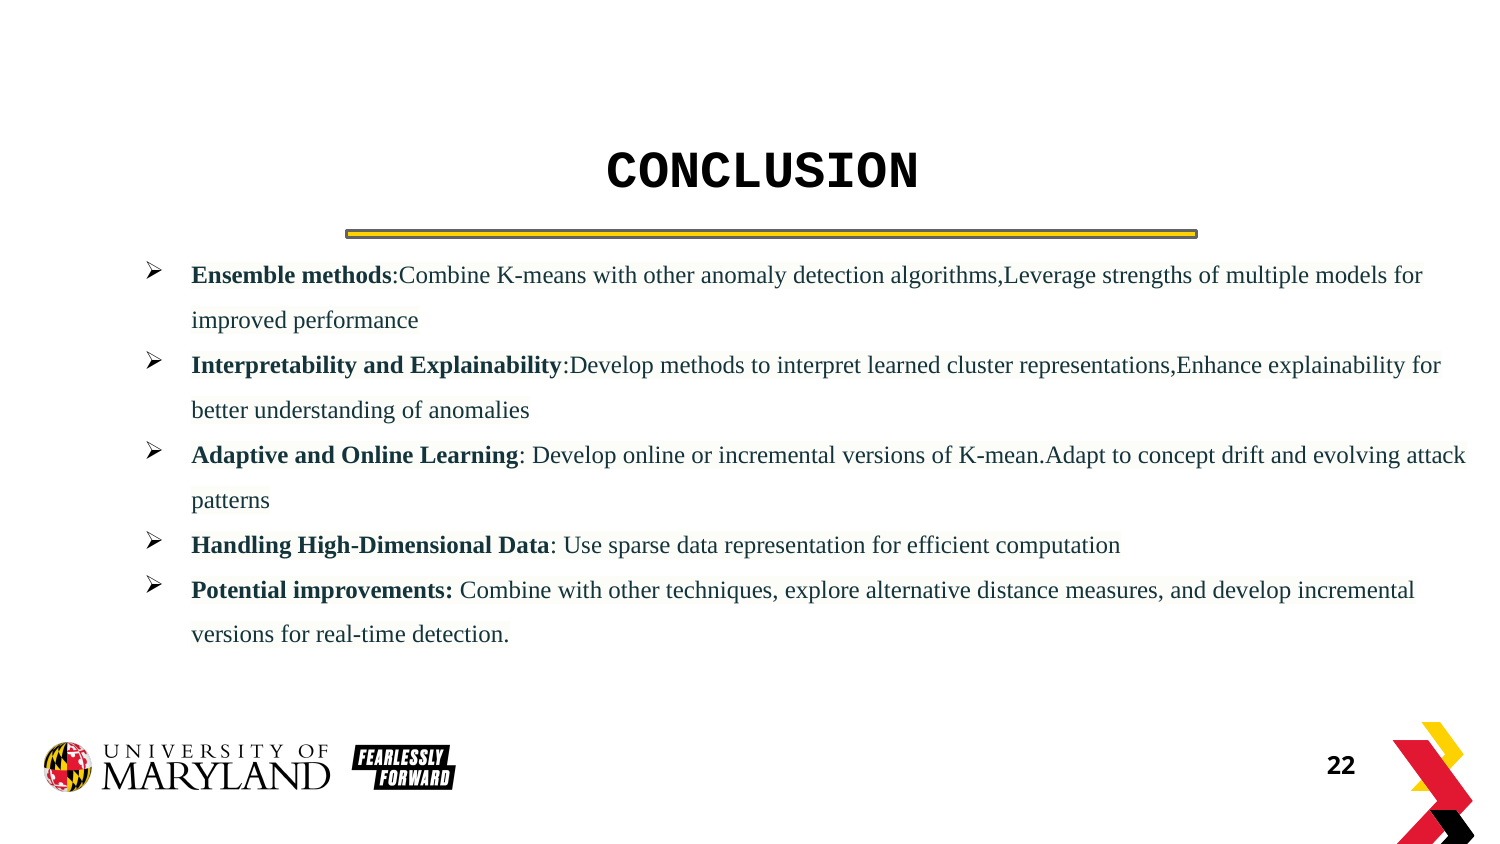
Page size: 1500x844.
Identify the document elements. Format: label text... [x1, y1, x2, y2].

picture [1343, 761, 1475, 844]
text_box Ensemble methods:Combine K-means with other anomaly detection algorithms,Leverage strengths of multiple models for improved performance Interpretability and Explainability:Develop methods to interpret learned cluster representations,Enhance explainability for better understanding of anomalies Adaptive and Online Learning: Develop online or incremental versions of K-mean.Adapt to concept drift and evolving attack patterns Handling High-Dimensional Data: Use sparse data representation for efficient computation Potential improvements: Combine with other techniques, explore alternative distance measures, and develop incremental versions for real-time detection. [129, 201, 1500, 761]
title CONCLUSION [75, 115, 1451, 219]
picture [43, 742, 456, 792]
slide_number 22 [1280, 761, 1371, 800]
